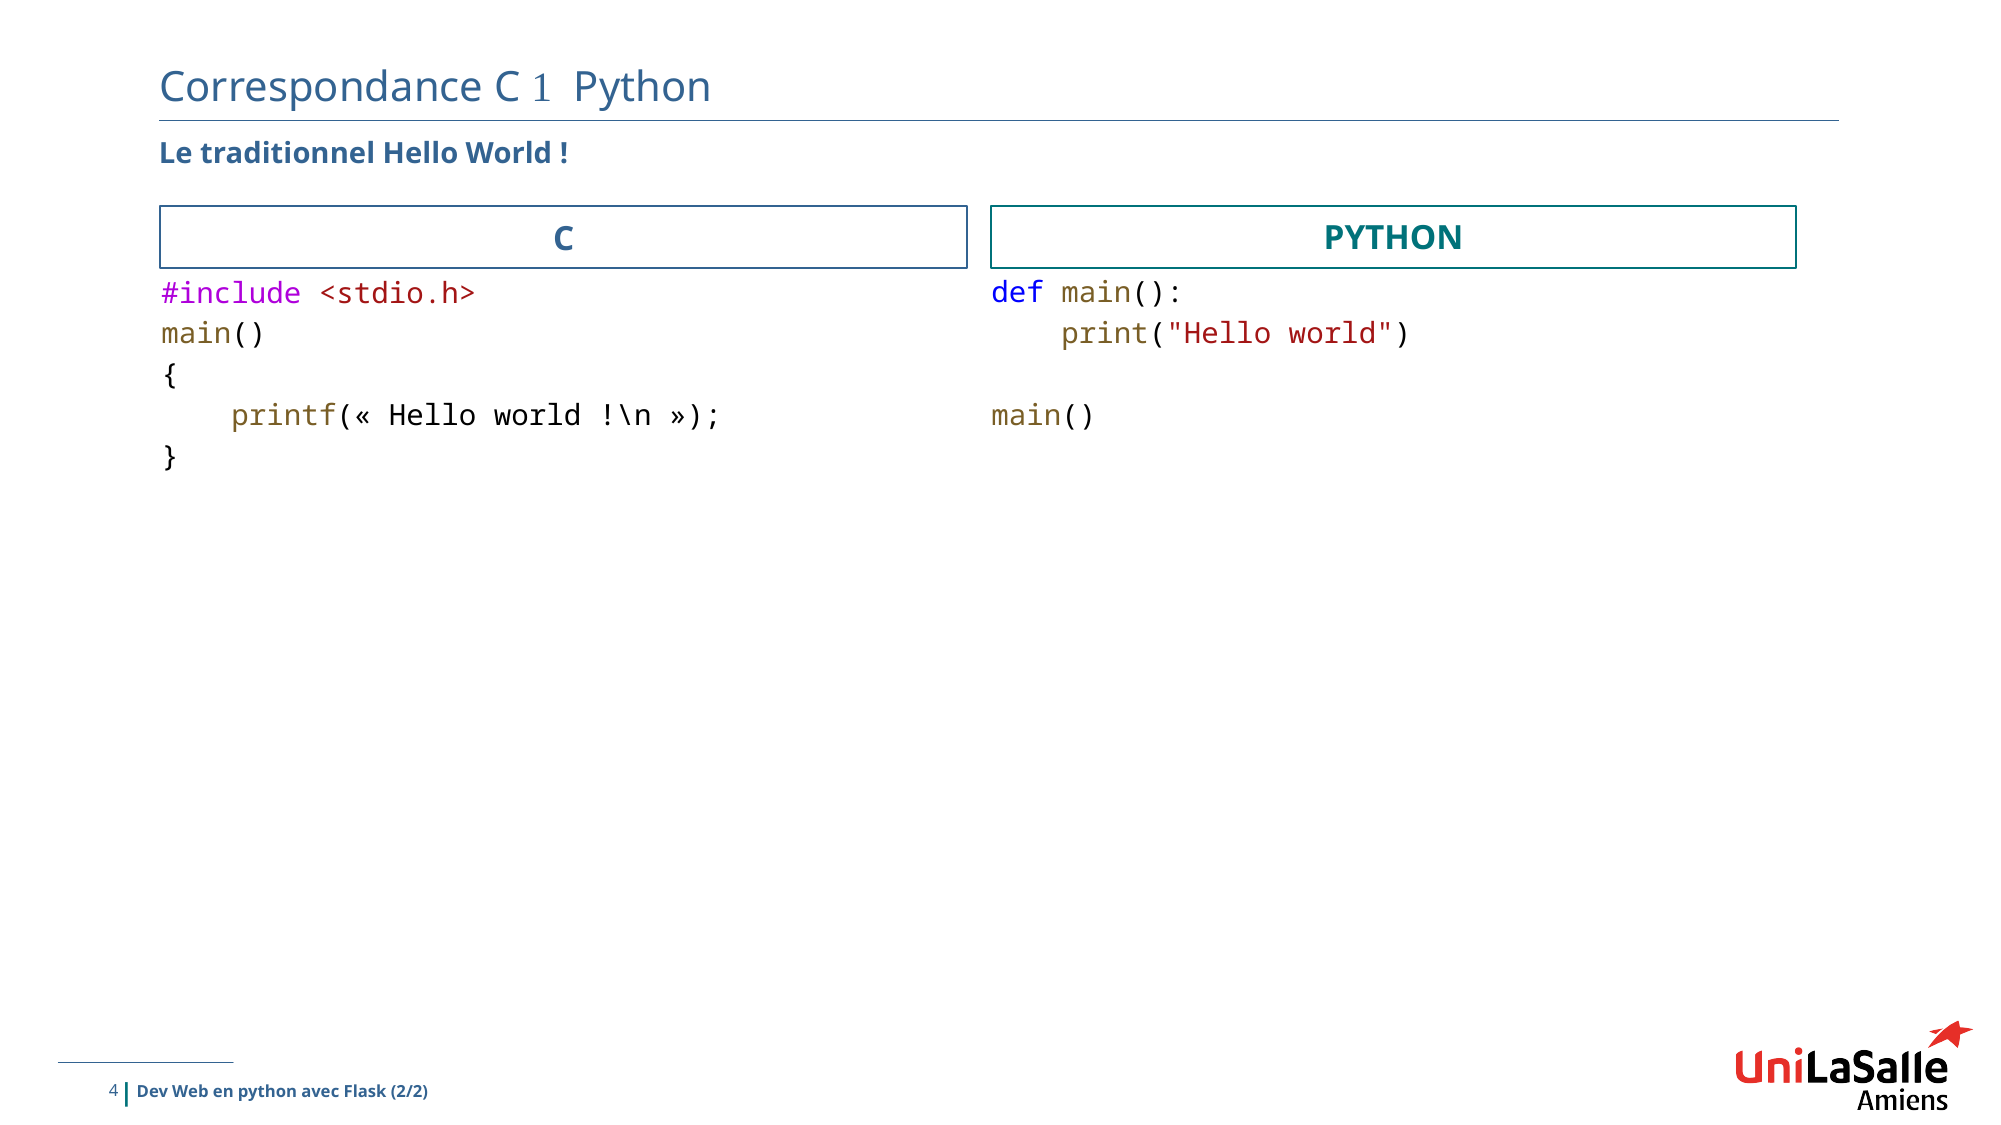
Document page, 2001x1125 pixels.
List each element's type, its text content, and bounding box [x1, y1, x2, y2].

slide_number 4 [11, 1067, 119, 1103]
list def main(): print("Hello world") main() [991, 273, 1797, 991]
list #include <stdio.h> main() { printf(« Hello world !\n »); } [161, 273, 967, 991]
title Correspondance C  Python [159, 54, 1840, 110]
list C [159, 205, 968, 269]
list Python [990, 205, 1797, 269]
list Le traditionnel Hello World ! [159, 134, 1837, 198]
picture [1725, 999, 1984, 1123]
footer Dev Web en python avec Flask (2/2) [136, 1067, 1522, 1104]
